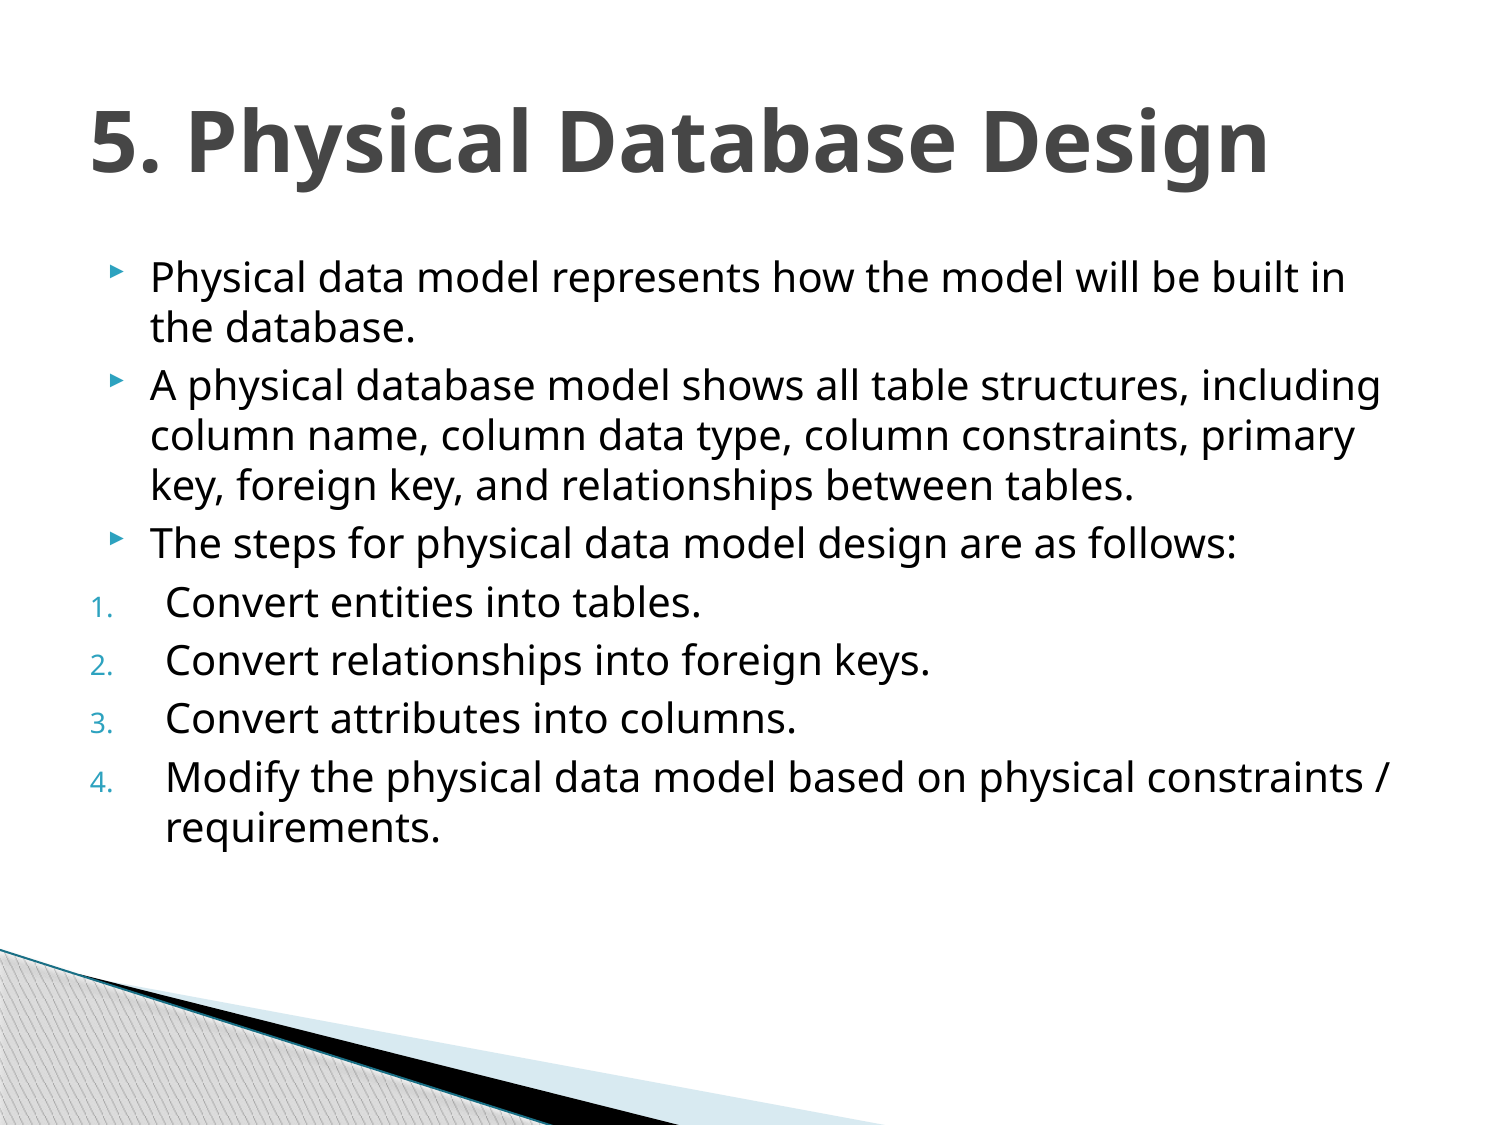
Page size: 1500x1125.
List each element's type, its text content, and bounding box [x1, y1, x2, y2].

title 5. Physical Database Design [75, 45, 1425, 233]
list Physical data model represents how the model will be built in the database. A physical database model shows all table structures, including column name, column data type, column constraints, primary key, foreign key, and relationships between tables. The steps for physical data model design are as follows: Convert entities into tables. Convert relationships into foreign keys. Convert attributes into columns. Modify the physical data model based on physical constraints / requirements. [75, 243, 1425, 986]
